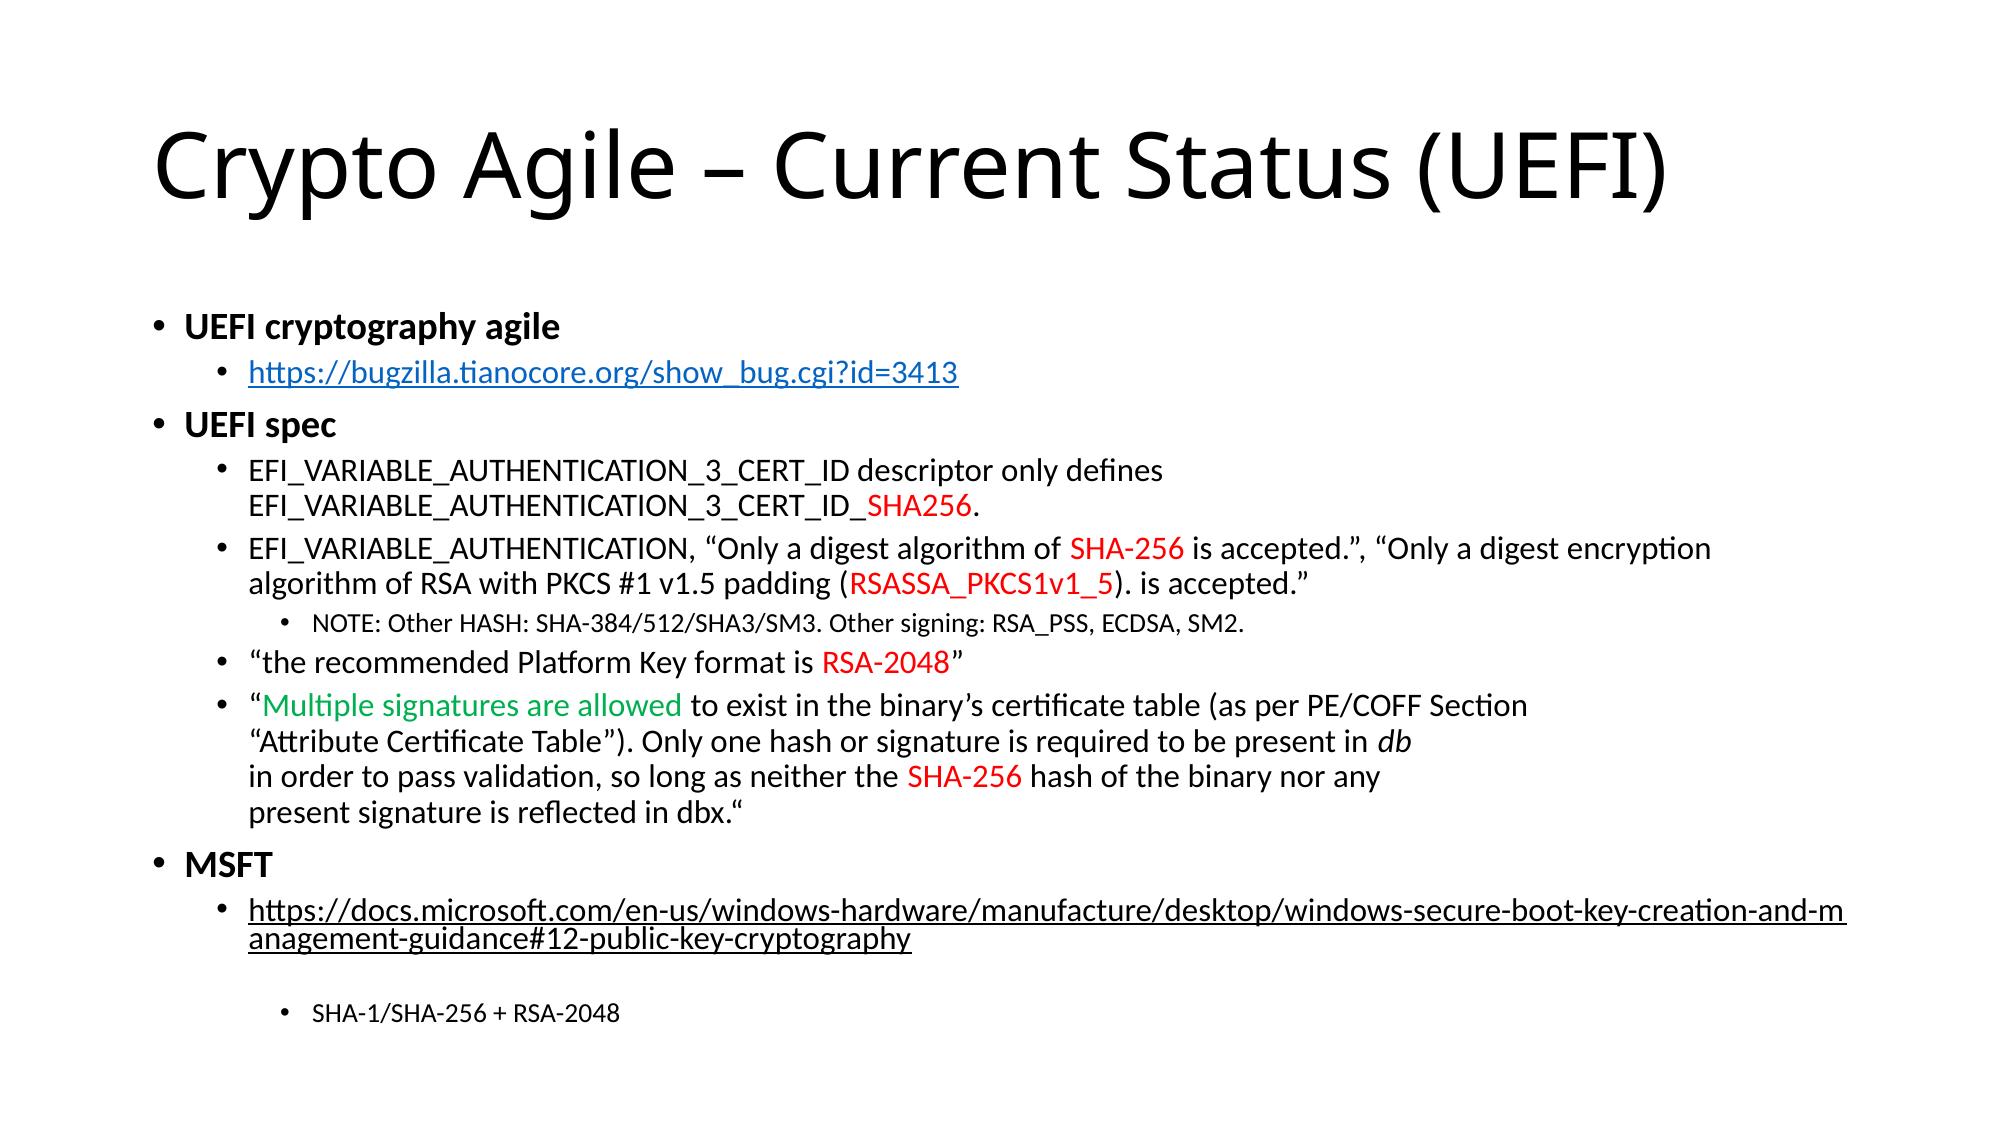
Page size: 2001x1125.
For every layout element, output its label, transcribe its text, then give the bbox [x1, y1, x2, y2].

list UEFI cryptography agile https://bugzilla.tianocore.org/show_bug.cgi?id=3413 UEFI spec EFI_VARIABLE_AUTHENTICATION_3_CERT_ID descriptor only defines EFI_VARIABLE_AUTHENTICATION_3_CERT_ID_SHA256. EFI_VARIABLE_AUTHENTICATION, “Only a digest algorithm of SHA-256 is accepted.”, “Only a digest encryption algorithm of RSA with PKCS #1 v1.5 padding (RSASSA_PKCS1v1_5). is accepted.” NOTE: Other HASH: SHA-384/512/SHA3/SM3. Other signing: RSA_PSS, ECDSA, SM2. “the recommended Platform Key format is RSA-2048” “Multiple signatures are allowed to exist in the binary’s certificate table (as per PE/COFF Section “Attribute Certificate Table”). Only one hash or signature is required to be present in db in order to pass validation, so long as neither the SHA-256 hash of the binary nor any present signature is reflected in dbx.“ MSFT https://docs.microsoft.com/en-us/windows-hardware/manufacture/desktop/windows-secure-boot-key-creation-and-management-guidance#12-public-key-cryptography SHA-1/SHA-256 + RSA-2048 [137, 299, 1863, 1014]
title Crypto Agile – Current Status (UEFI) [137, 59, 1863, 278]
